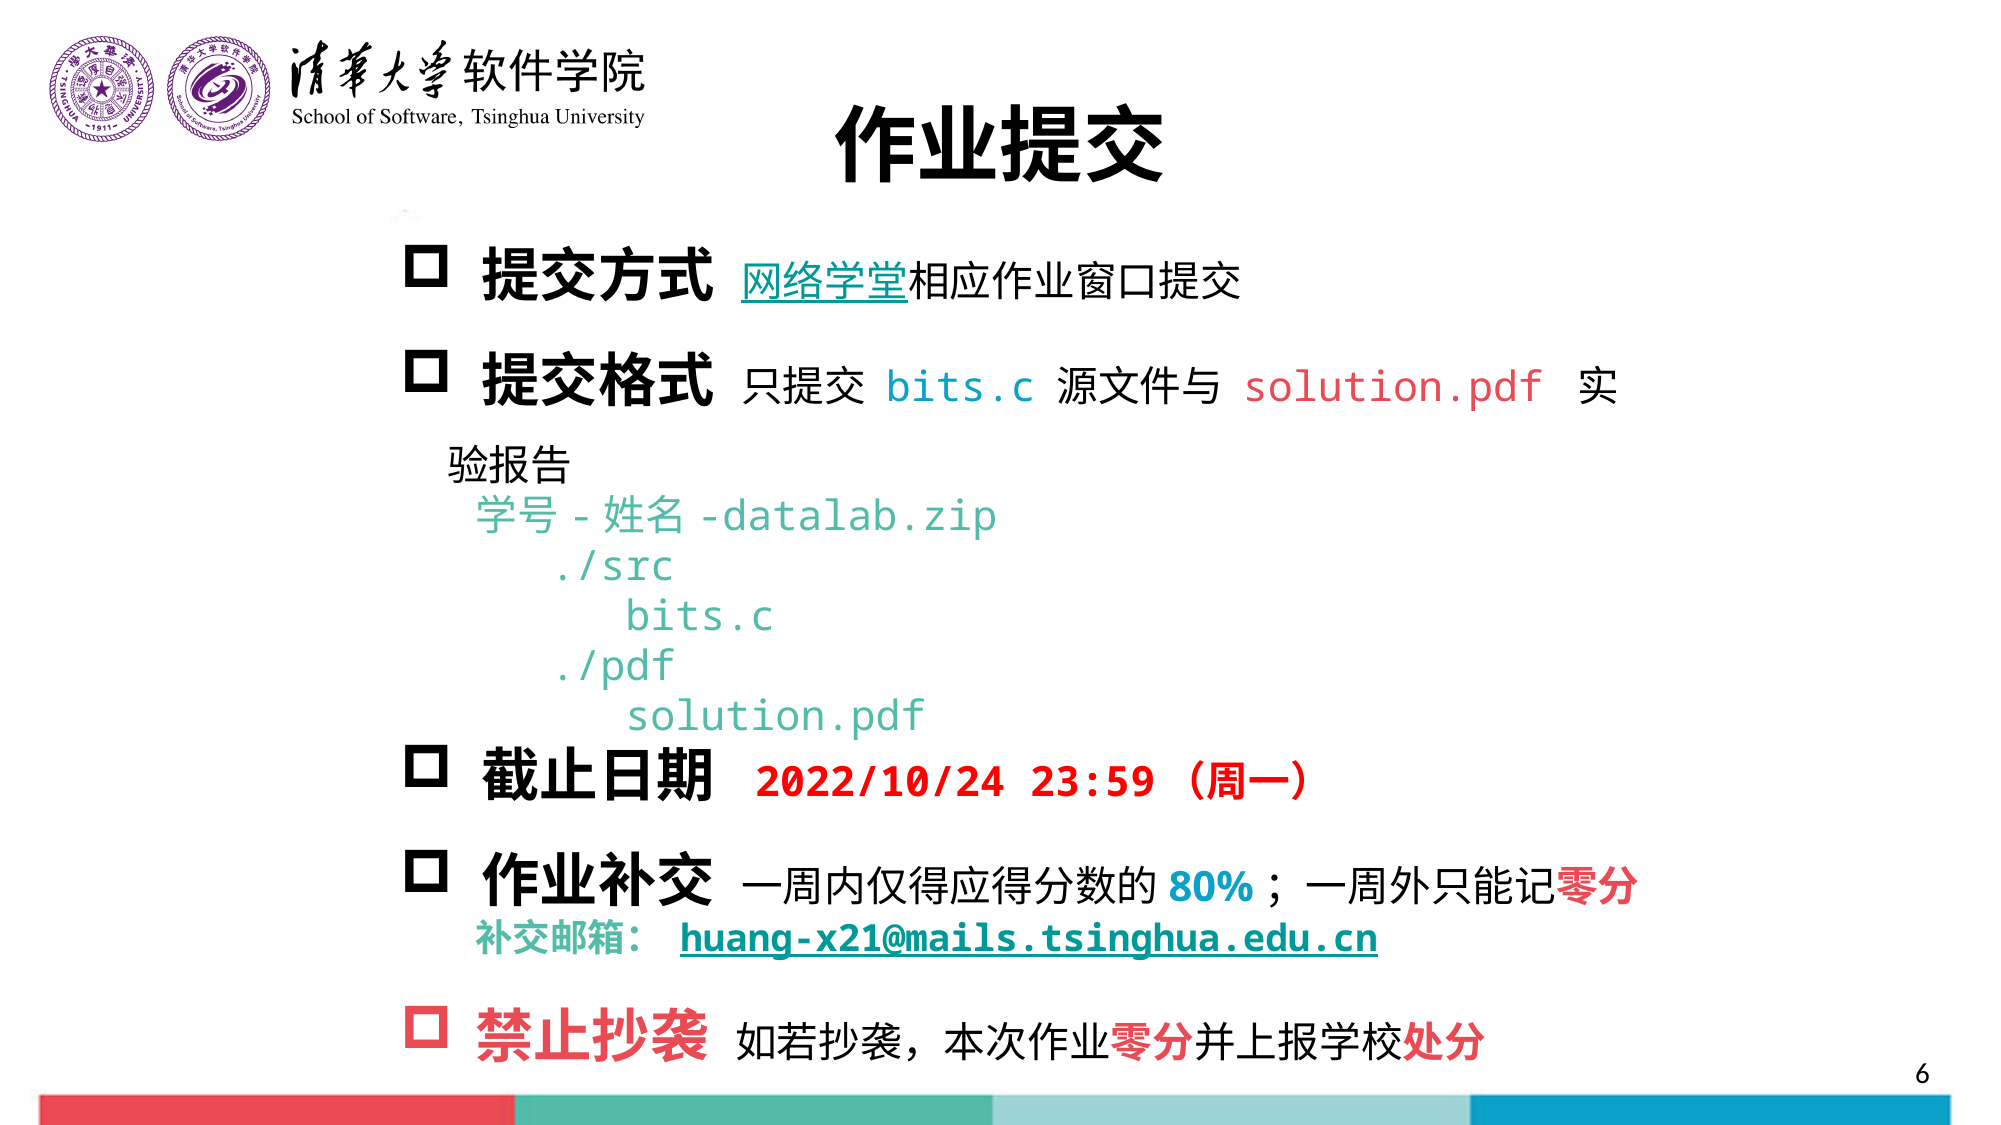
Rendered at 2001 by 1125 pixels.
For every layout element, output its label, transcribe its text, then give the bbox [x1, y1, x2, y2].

slide_number 6 [1478, 1046, 1945, 1125]
text_box 提交方式 网络学堂相应作业窗口提交 提交格式 只提交 bits.c 源文件与 solution.pdf 实验报告 学号-姓名-datalab.zip ./src bits.c ./pdf solution.pdf 截止日期 2022/10/24 23:59（周一） 作业补交 一周内仅得应得分数的80%；一周外只能记零分 补交邮箱： huang-x21@mails.tsinghua.edu.cn 禁止抄袭 如若抄袭，本次作业零分并上报学校处分 [385, 196, 1662, 1077]
title 作业提交 [108, 58, 1892, 226]
picture [0, 0, 2001, 1125]
